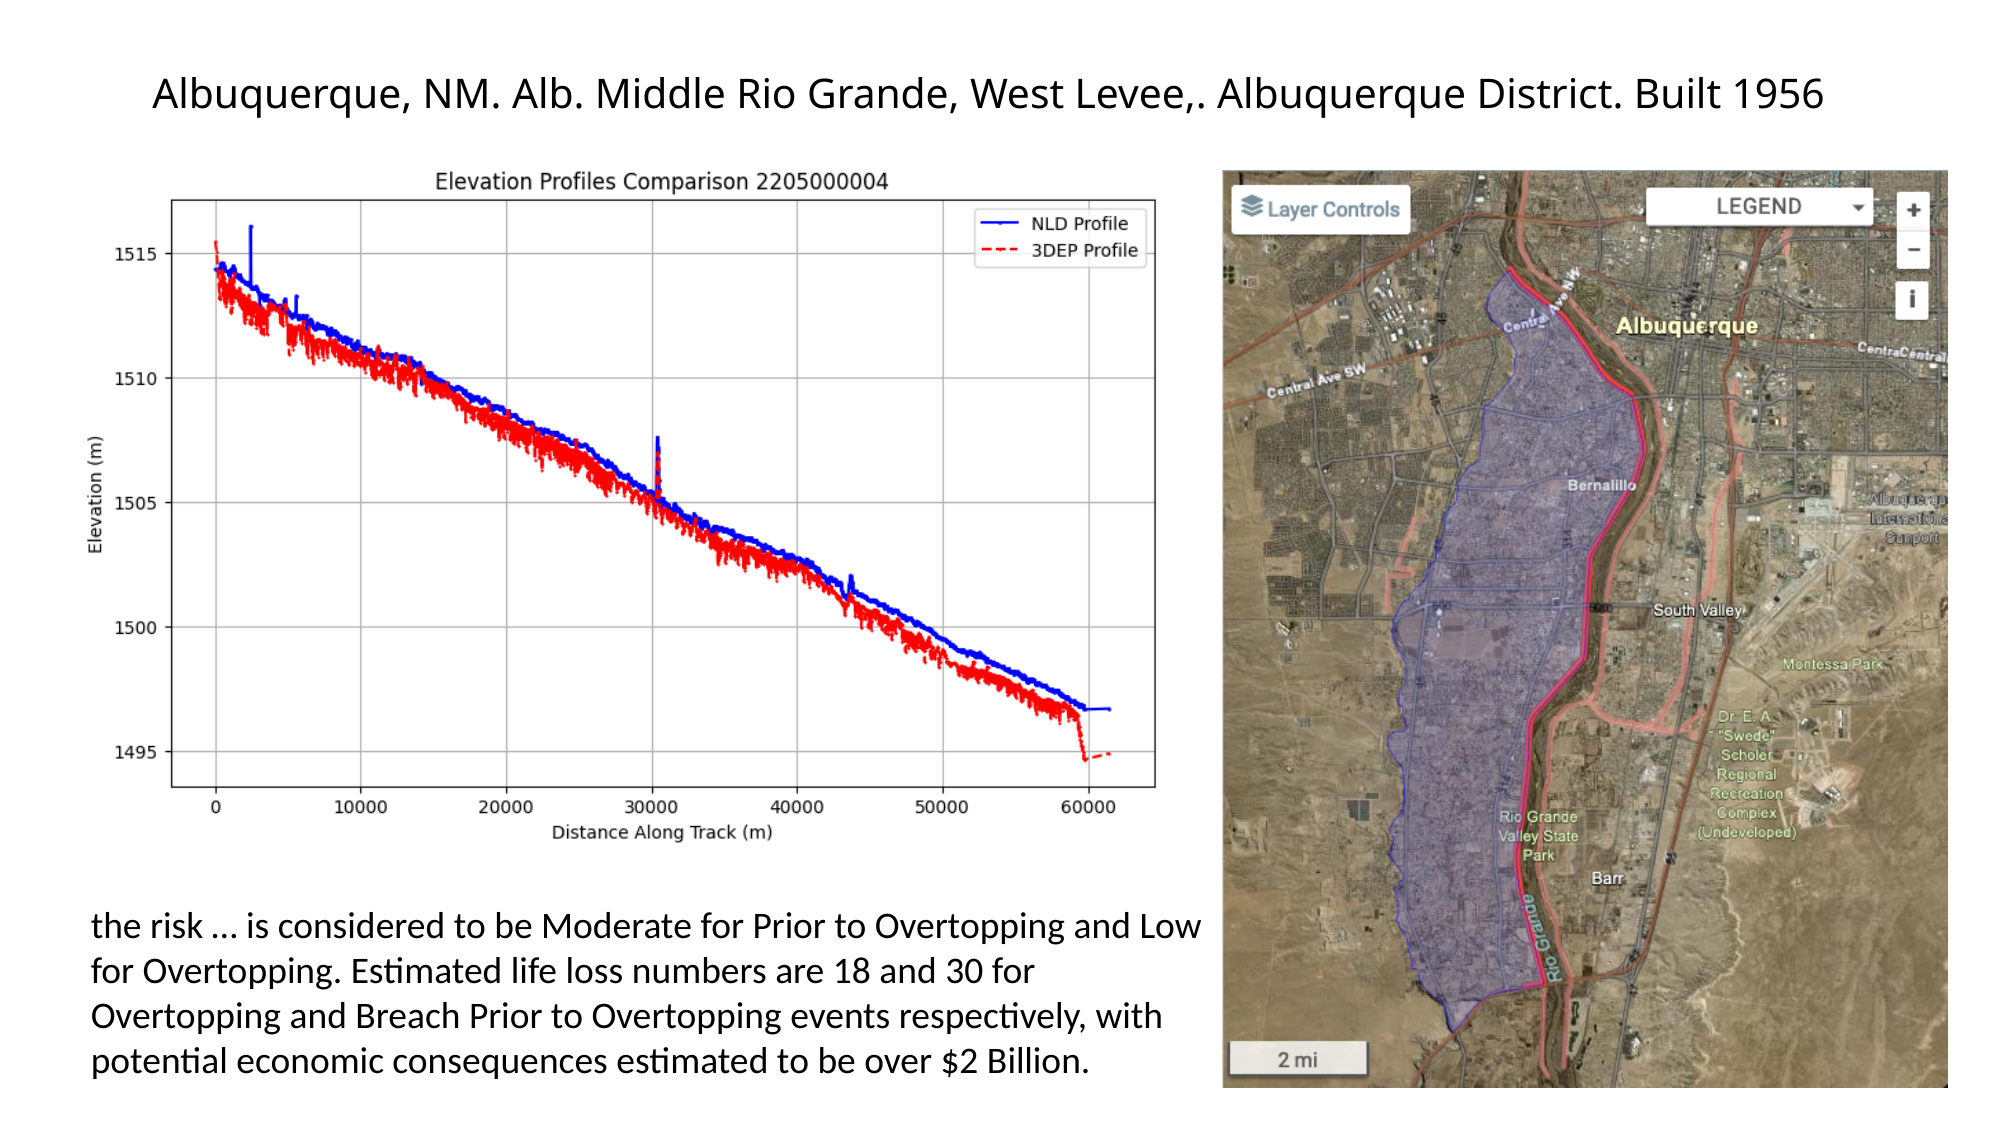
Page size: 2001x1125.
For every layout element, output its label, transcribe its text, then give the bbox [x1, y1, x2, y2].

picture [1222, 170, 1948, 1088]
picture [76, 159, 1166, 854]
title Albuquerque, NM. Alb. Middle Rio Grande, West Levee,. Albuquerque District. Built 1956 [137, 59, 1863, 131]
text_box the risk … is considered to be Moderate for Prior to Overtopping and Low for Overtopping. Estimated life loss numbers are 18 and 30 for Overtopping and Breach Prior to Overtopping events respectively, with potential economic consequences estimated to be over $2 Billion. [76, 893, 1223, 1089]
